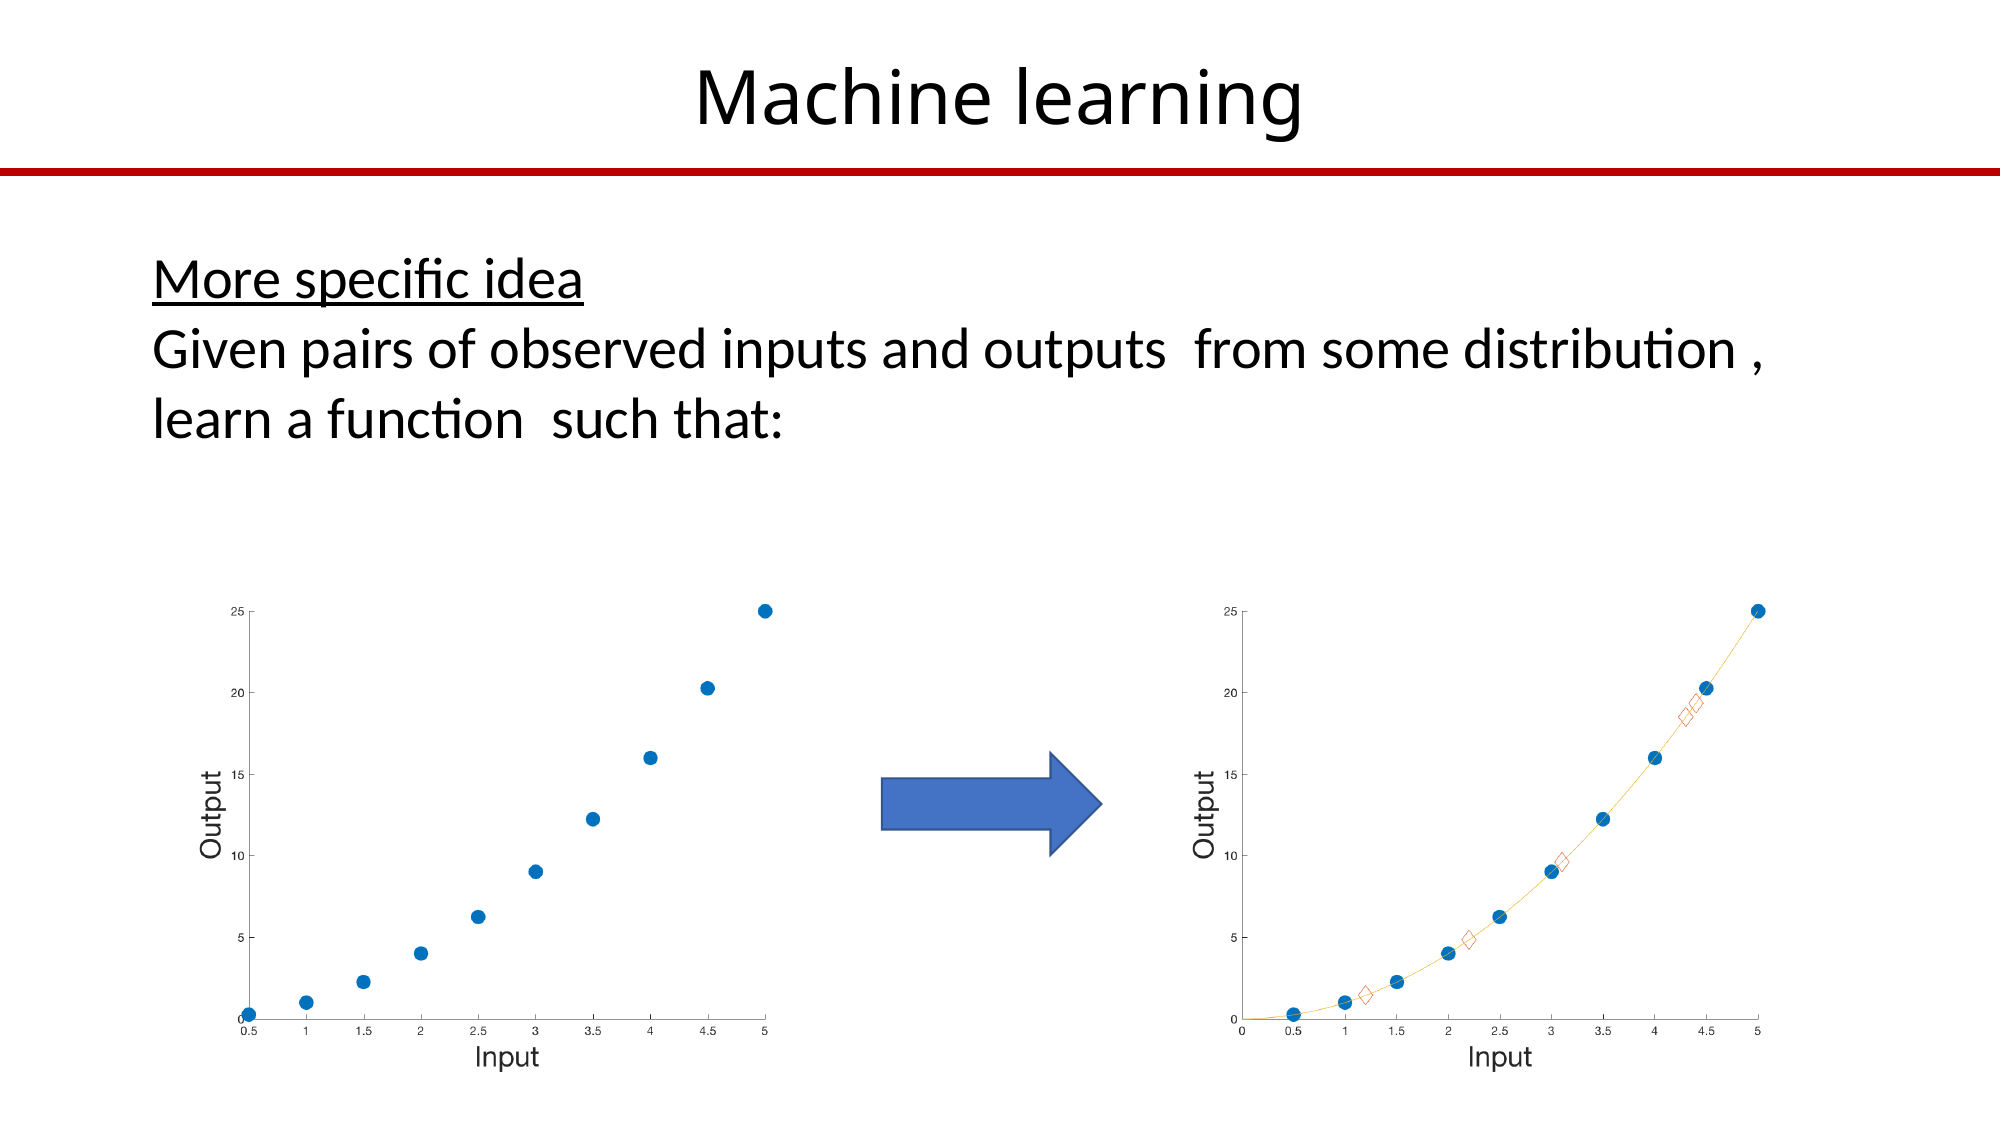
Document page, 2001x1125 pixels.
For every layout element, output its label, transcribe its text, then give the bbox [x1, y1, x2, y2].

text_box [880, 750, 1103, 858]
picture [1155, 573, 1821, 1073]
title Machine learning [137, 50, 1863, 150]
picture [162, 573, 828, 1073]
